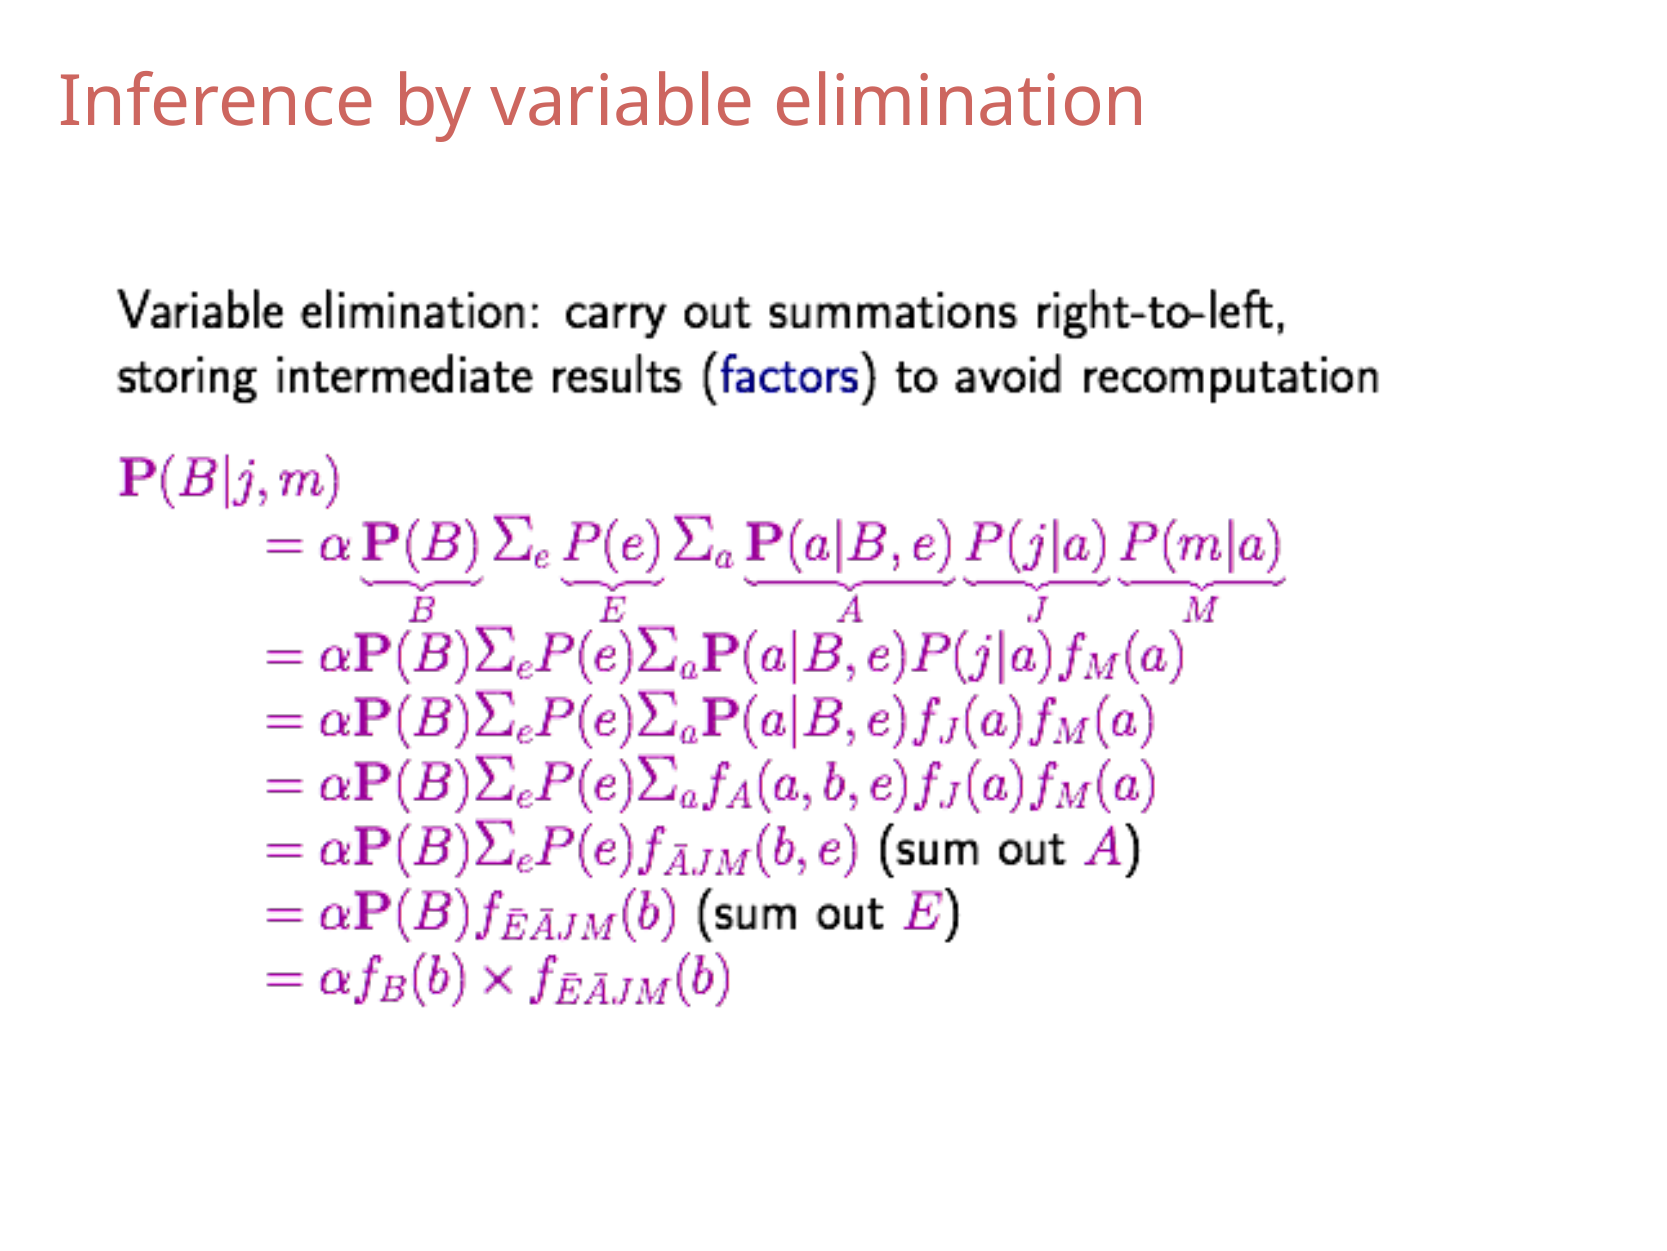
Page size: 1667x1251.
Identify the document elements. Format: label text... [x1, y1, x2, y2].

list Inference by variable elimination [51, 47, 1613, 232]
picture [95, 272, 1405, 1041]
